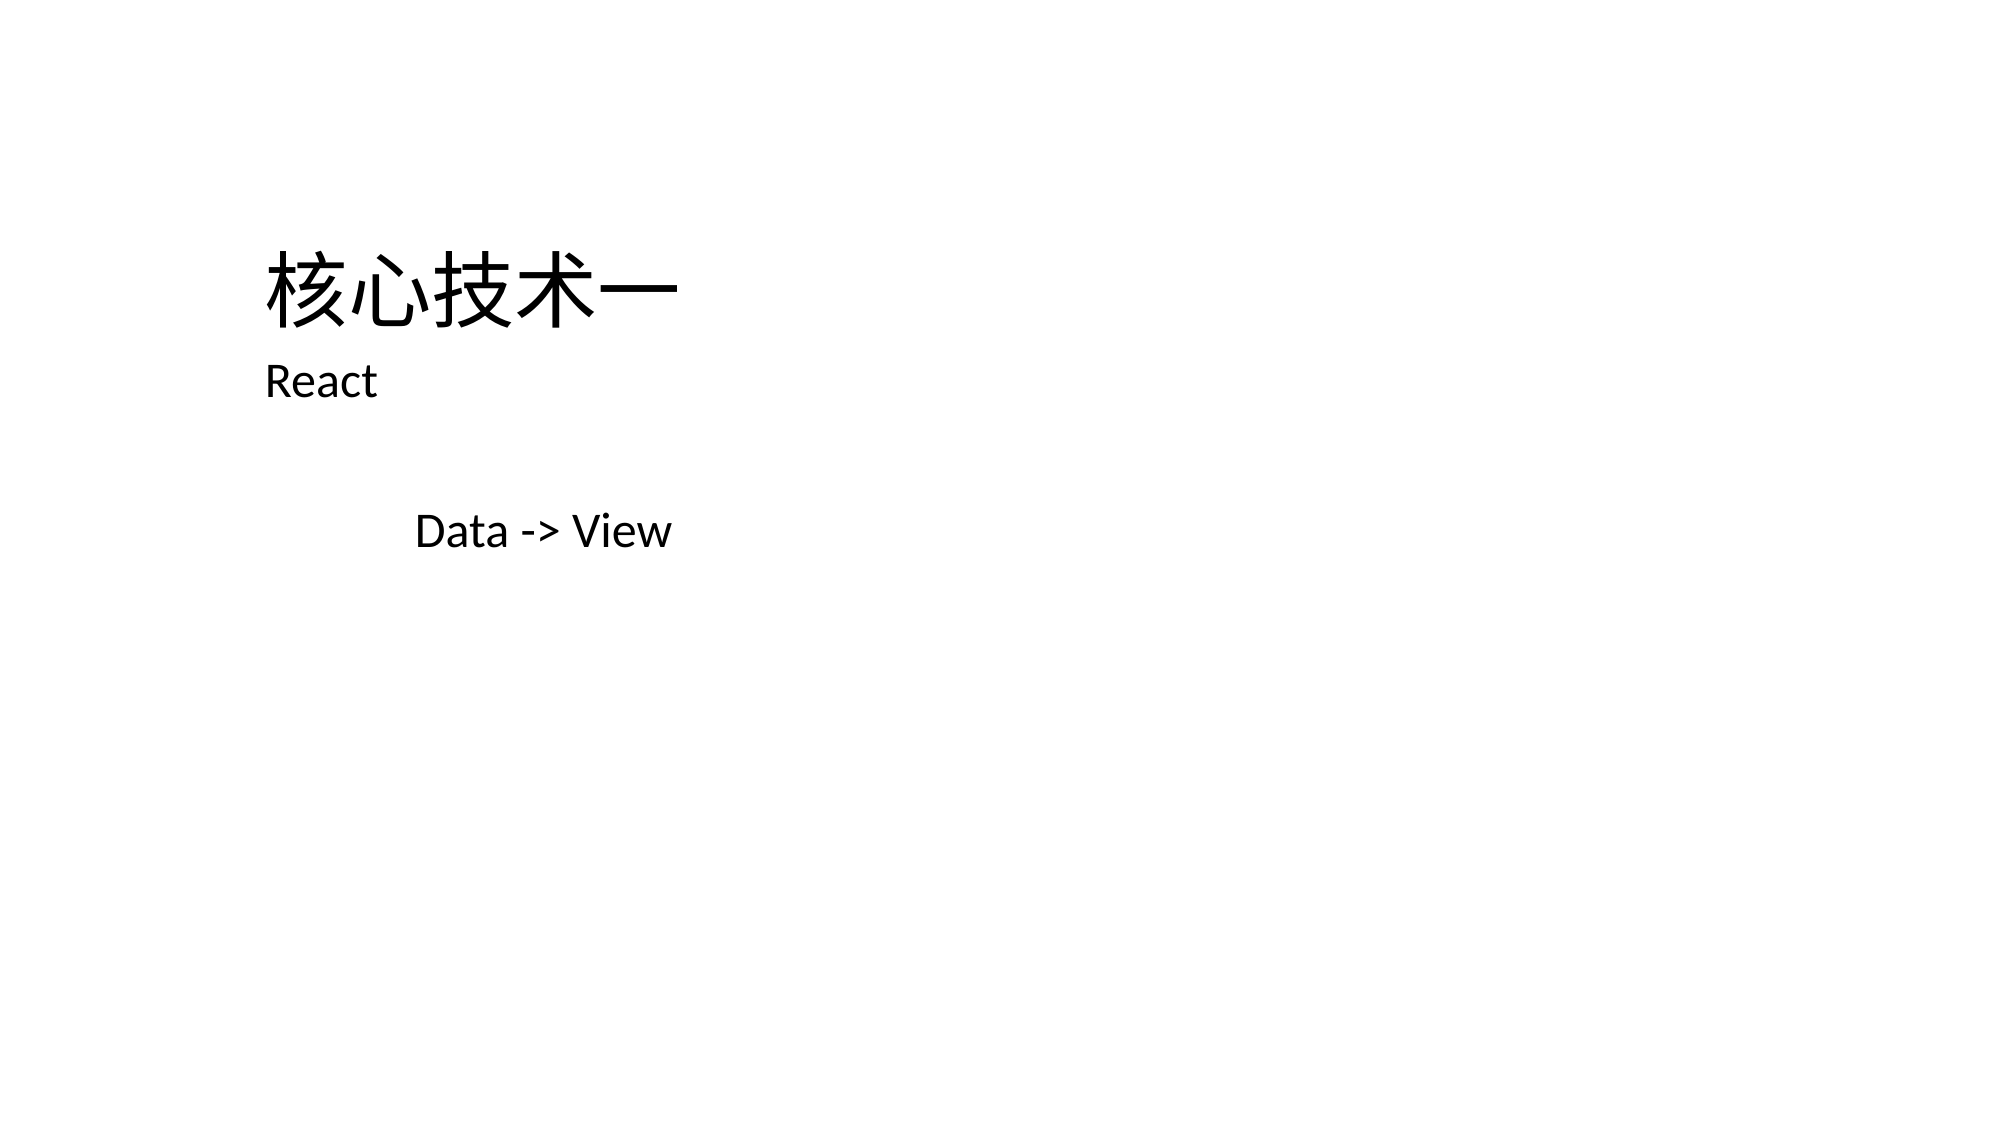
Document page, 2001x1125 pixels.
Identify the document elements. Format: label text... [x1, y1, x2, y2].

title 核心技术一 [249, 184, 1750, 347]
subtitle React Data -> View [249, 347, 1750, 863]
